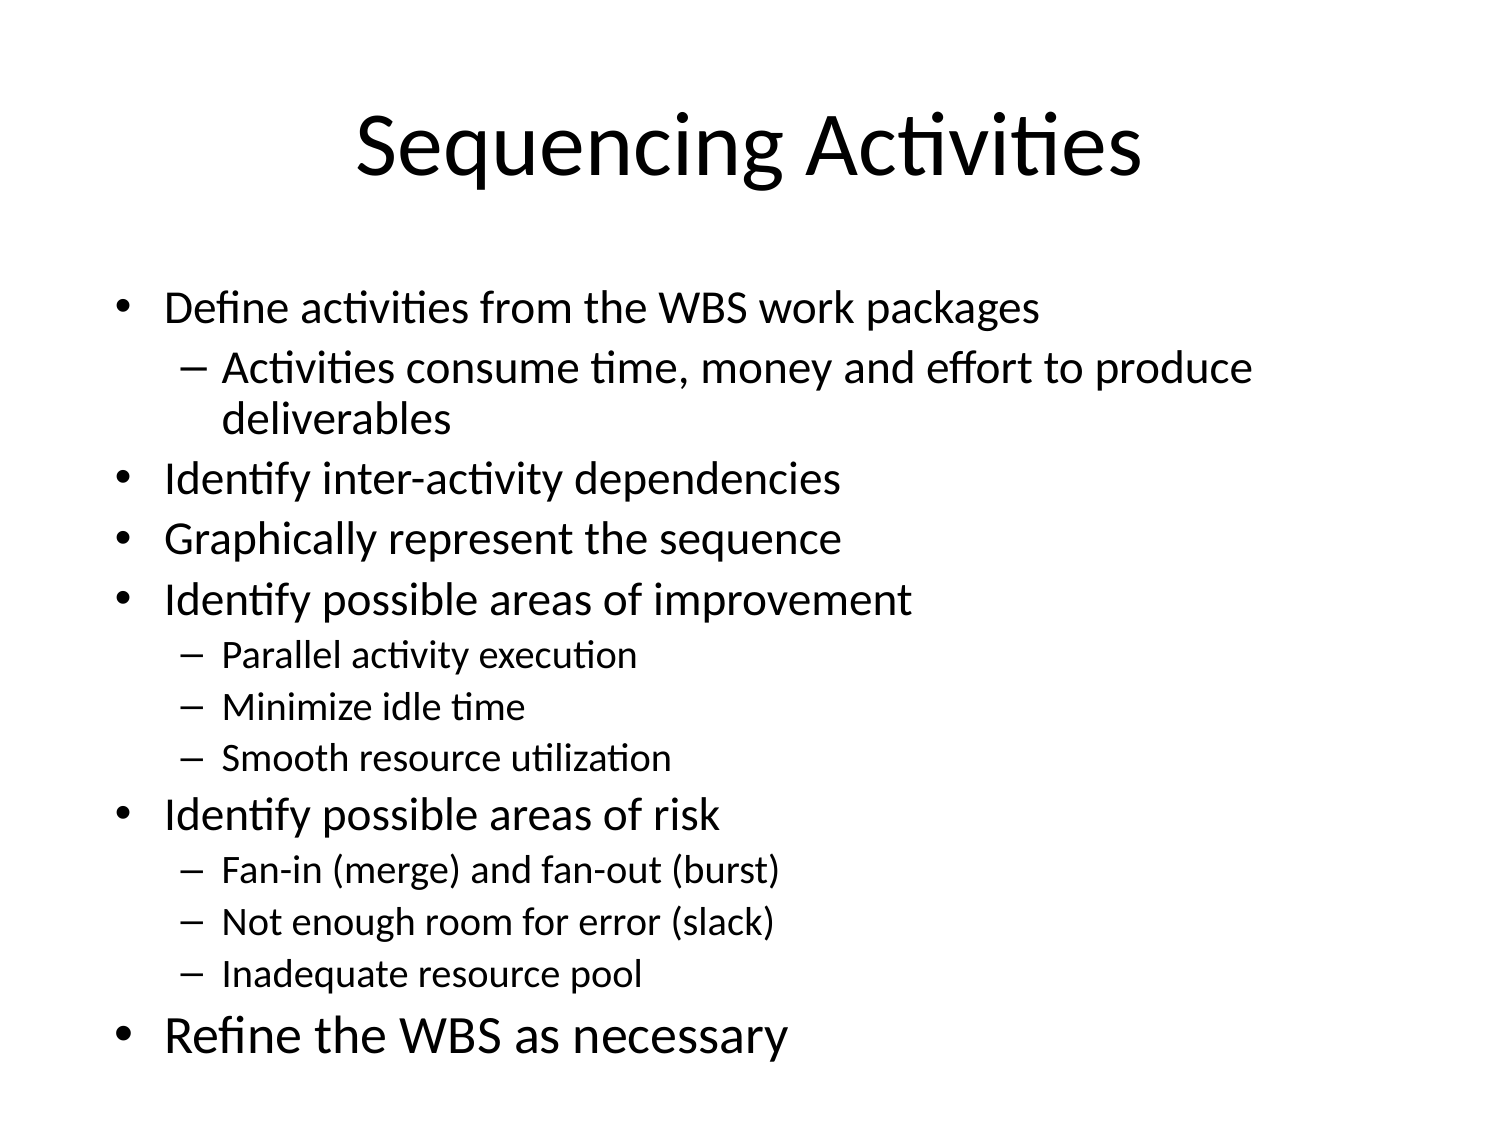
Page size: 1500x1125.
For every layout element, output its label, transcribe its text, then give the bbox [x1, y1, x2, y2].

title Sequencing Activities [75, 45, 1425, 233]
list Define activities from the WBS work packages Activities consume time, money and effort to produce deliverables Identify inter-activity dependencies Graphically represent the sequence Identify possible areas of improvement Parallel activity execution Minimize idle time Smooth resource utilization Identify possible areas of risk Fan-in (merge) and fan-out (burst) Not enough room for error (slack) Inadequate resource pool Refine the WBS as necessary [99, 275, 1471, 1075]
